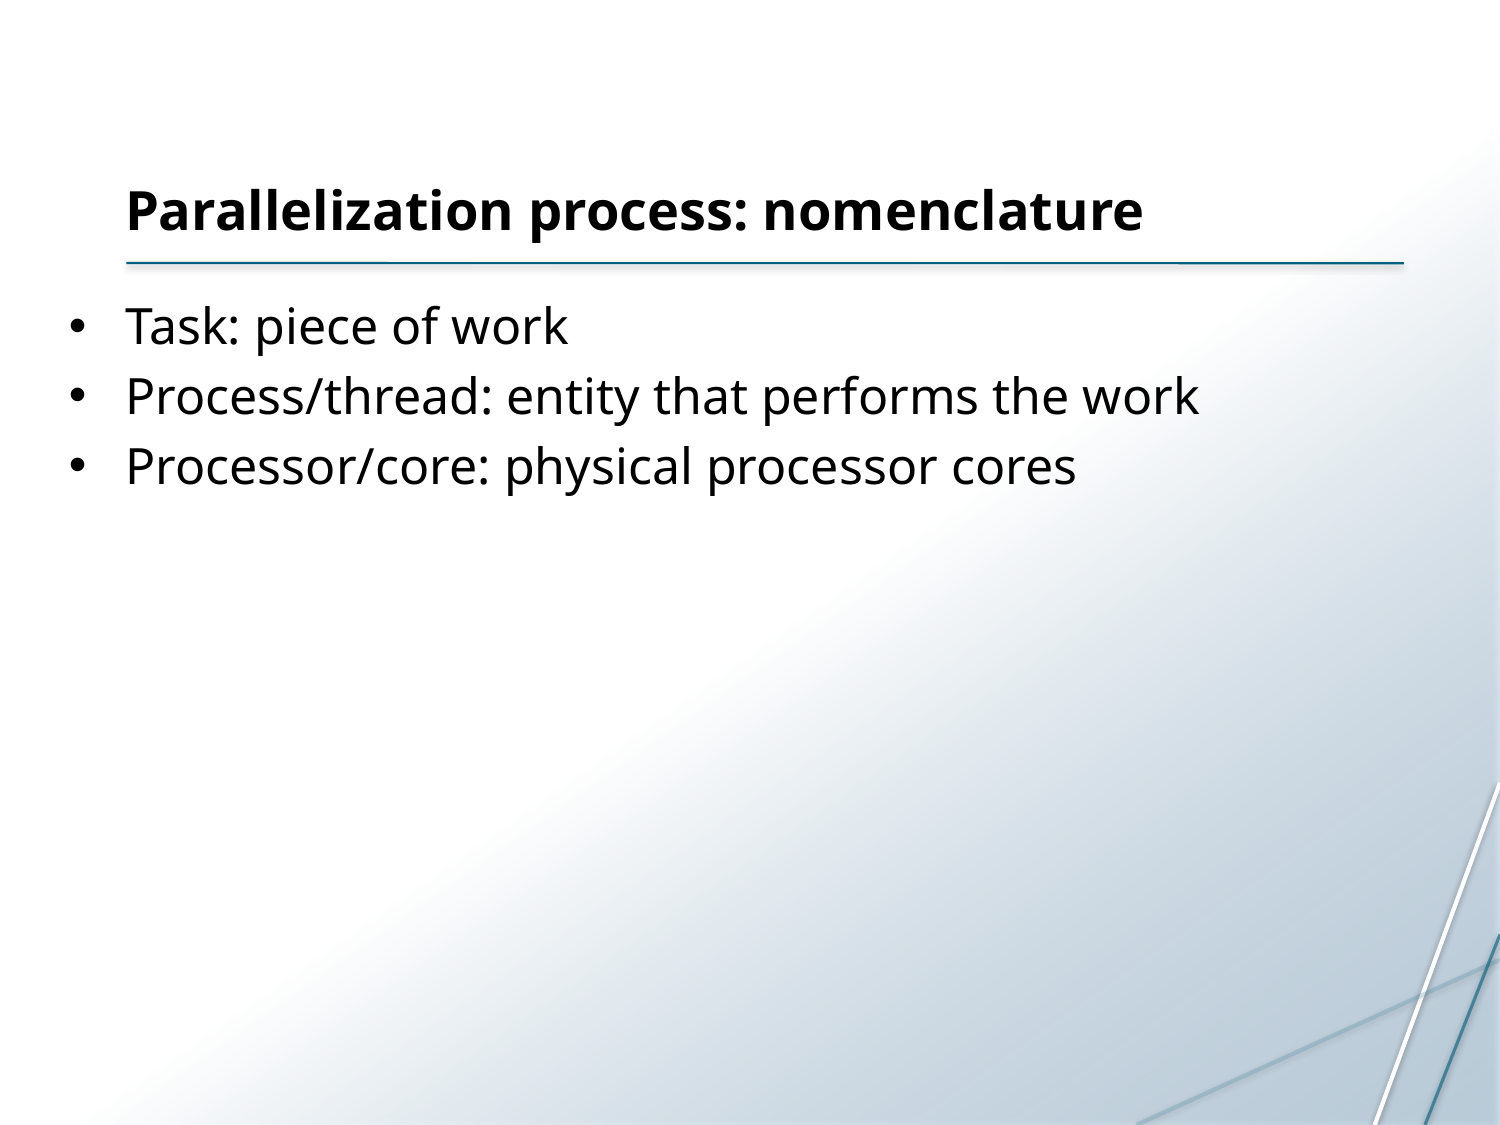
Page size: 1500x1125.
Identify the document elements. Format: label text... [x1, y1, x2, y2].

title Parallelization process: nomenclature [109, 49, 1403, 249]
list Task: piece of work Process/thread: entity that performs the work Processor/core: physical processor cores [54, 287, 1404, 1005]
